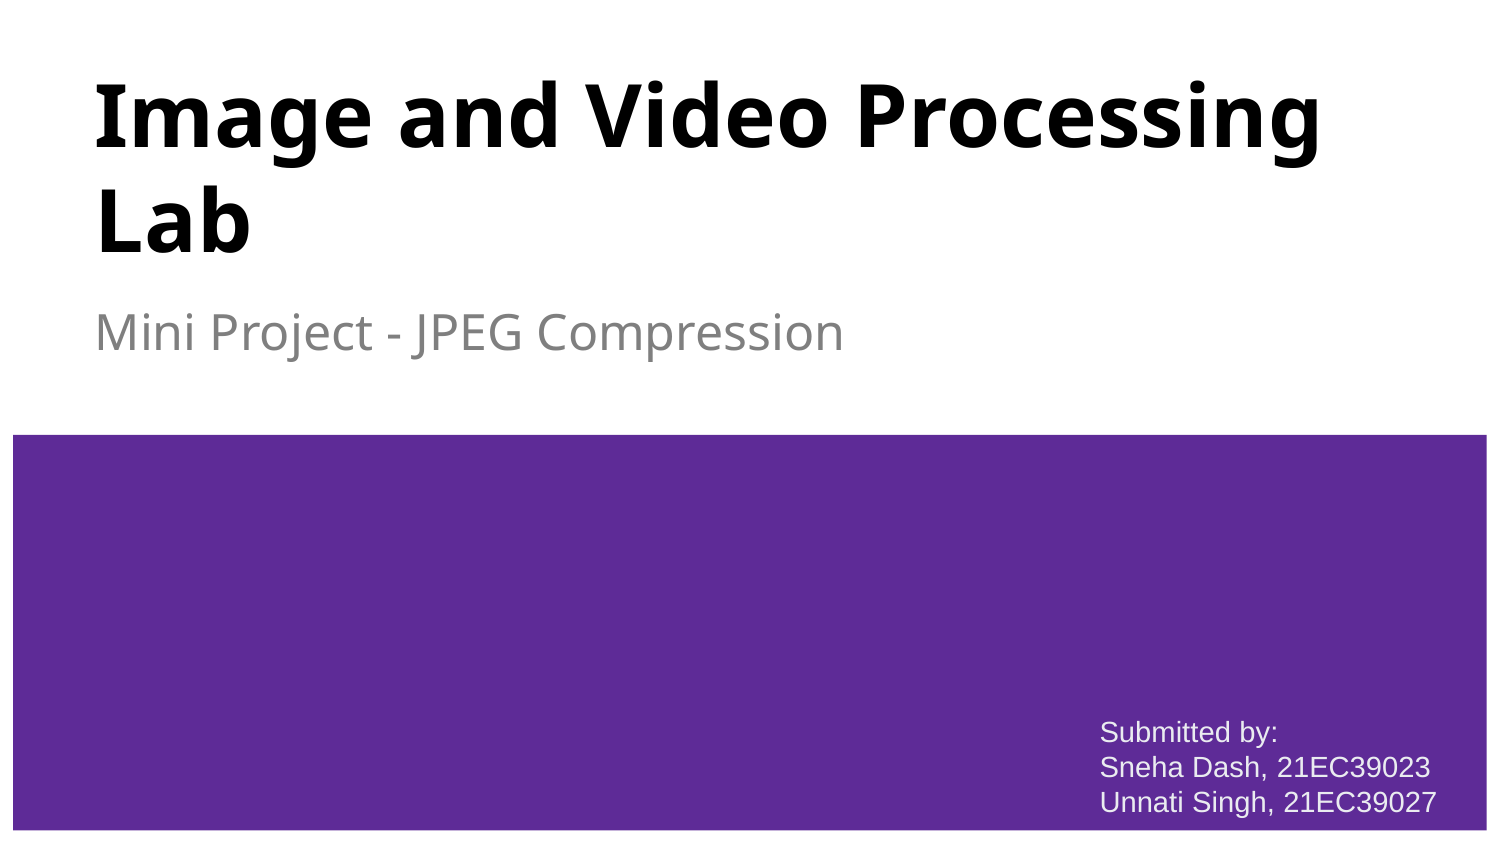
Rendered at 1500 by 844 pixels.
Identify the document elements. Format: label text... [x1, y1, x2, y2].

subtitle Mini Project - JPEG Compression [79, 285, 1423, 427]
text_box Submitted by: Sneha Dash, 21EC39023 Unnati Singh, 21EC39027 [1084, 698, 1500, 844]
title Image and Video Processing Lab [79, 43, 1423, 285]
